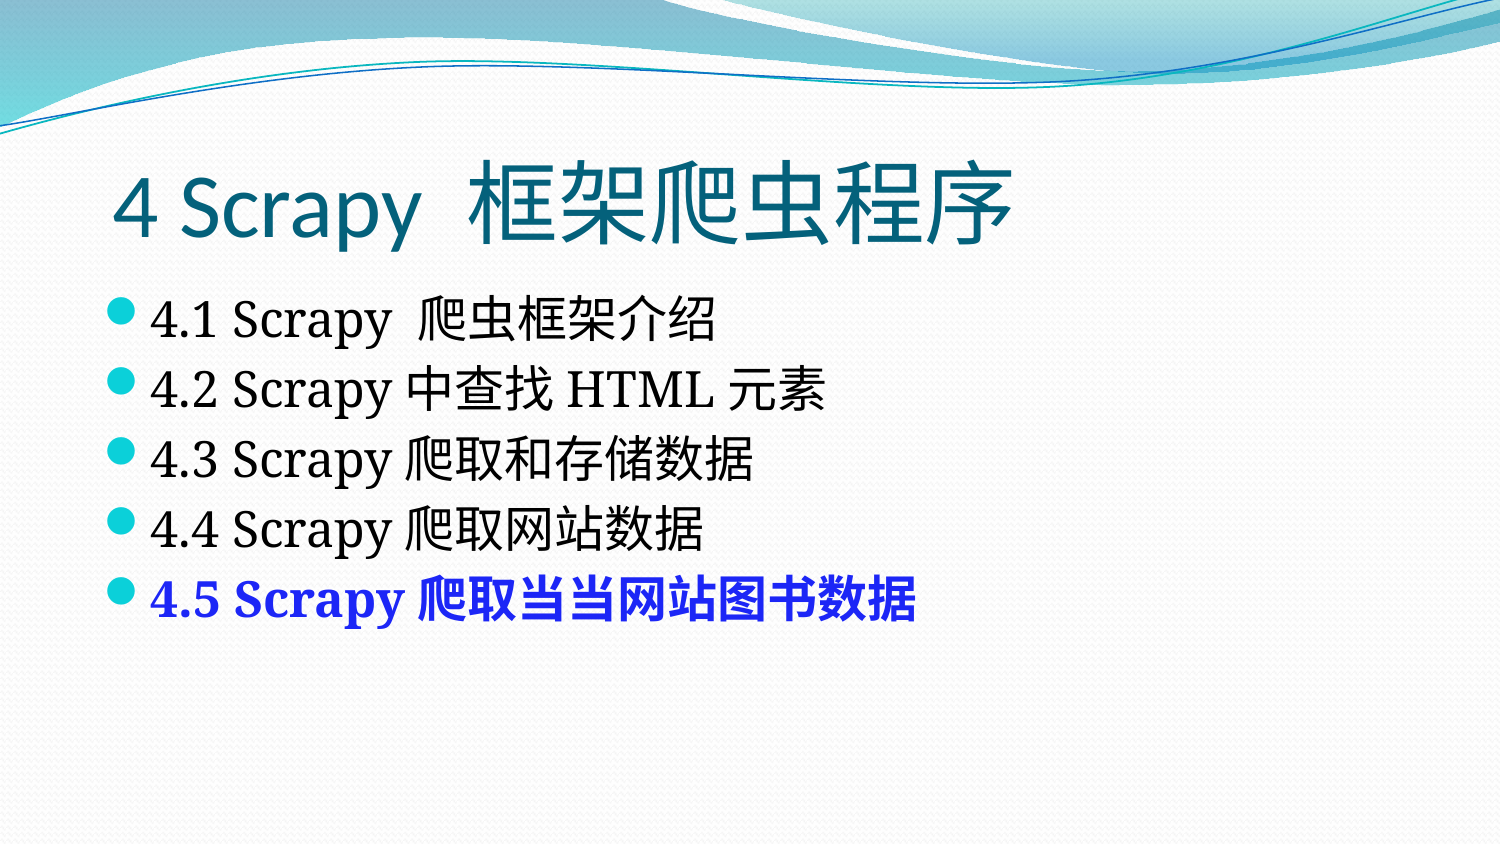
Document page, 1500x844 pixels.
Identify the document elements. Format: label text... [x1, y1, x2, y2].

list 4.1 Scrapy 爬虫框架介绍 4.2 Scrapy中查找HTML元素 4.3 Scrapy爬取和存储数据 4.4 Scrapy爬取网站数据 4.5 Scrapy爬取当当网站图书数据 [88, 280, 1364, 712]
title 4 Scrapy 框架爬虫程序 [112, 114, 1475, 256]
